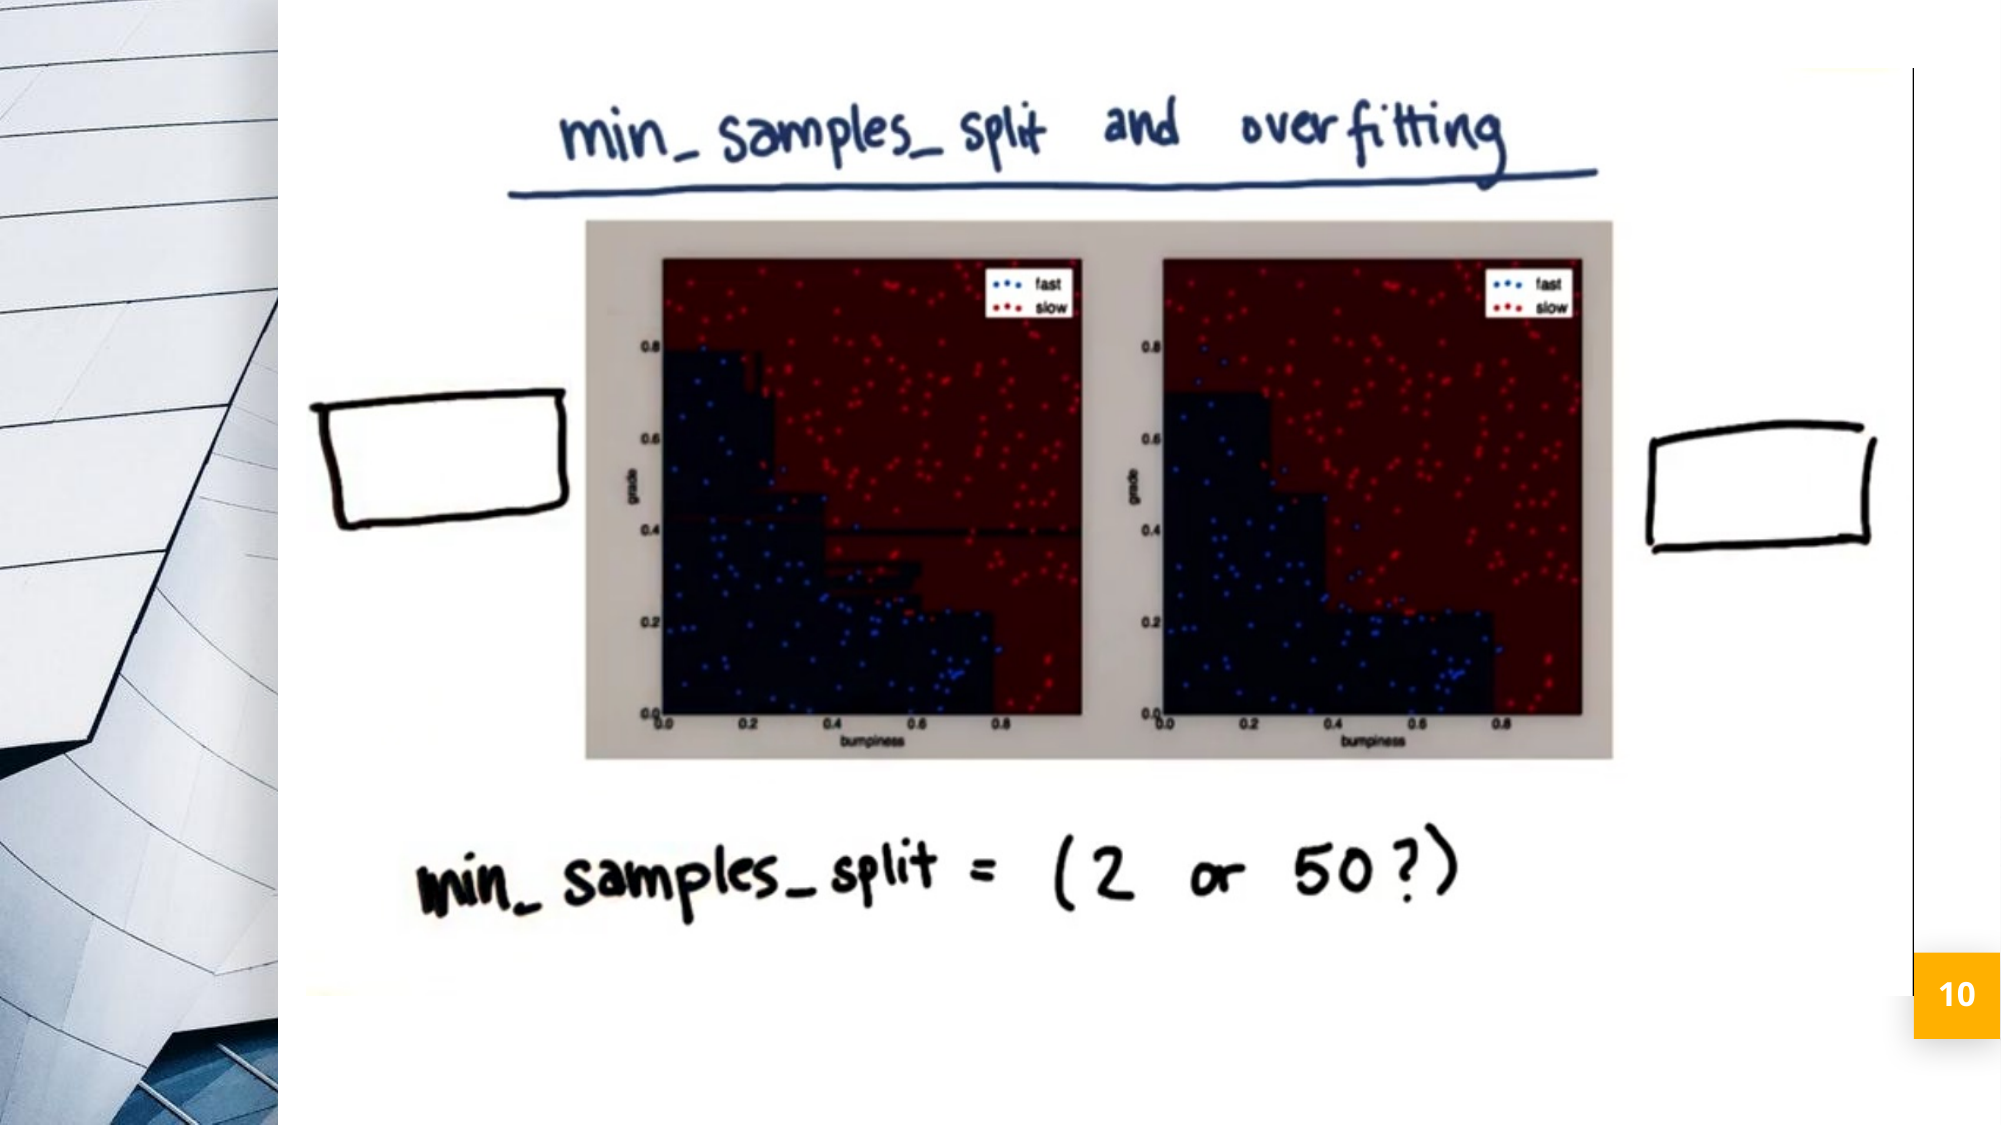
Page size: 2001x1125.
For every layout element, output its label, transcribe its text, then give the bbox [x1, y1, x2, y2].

picture [0, 0, 278, 1125]
picture [306, 67, 1915, 997]
slide_number 10 [1913, 952, 2000, 1039]
